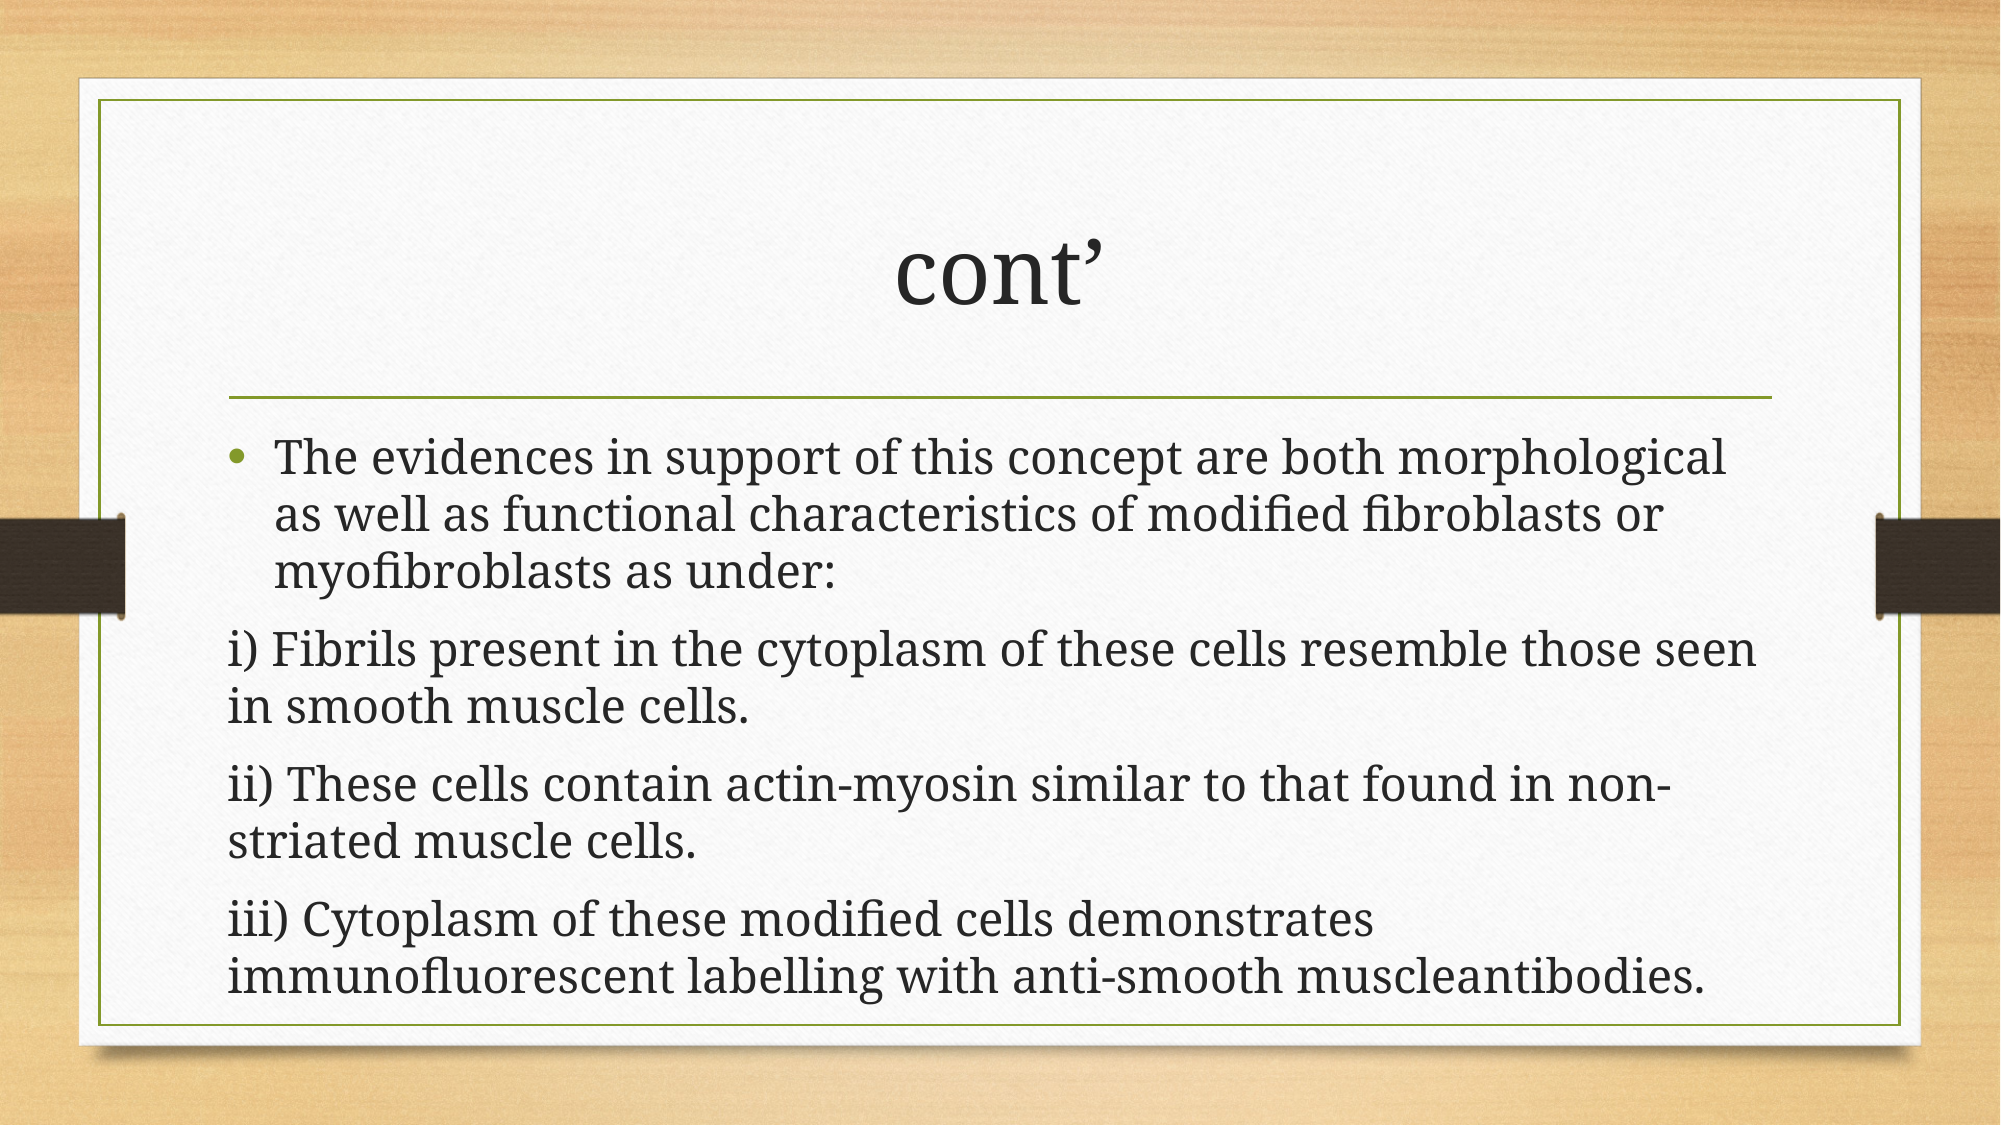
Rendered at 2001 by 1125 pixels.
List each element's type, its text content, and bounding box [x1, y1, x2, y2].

title cont’ [212, 161, 1788, 375]
list The evidences in support of this concept are both morphological as well as functional characteristics of modified fibroblasts or myofibroblasts as under: i) Fibrils present in the cytoplasm of these cells resemble those seen in smooth muscle cells. ii) These cells contain actin-myosin similar to that found in non-striated muscle cells. iii) Cytoplasm of these modified cells demonstrates immunofluorescent labelling with anti-smooth muscleantibodies. [212, 419, 1788, 1020]
picture [0, 0, 2001, 1125]
